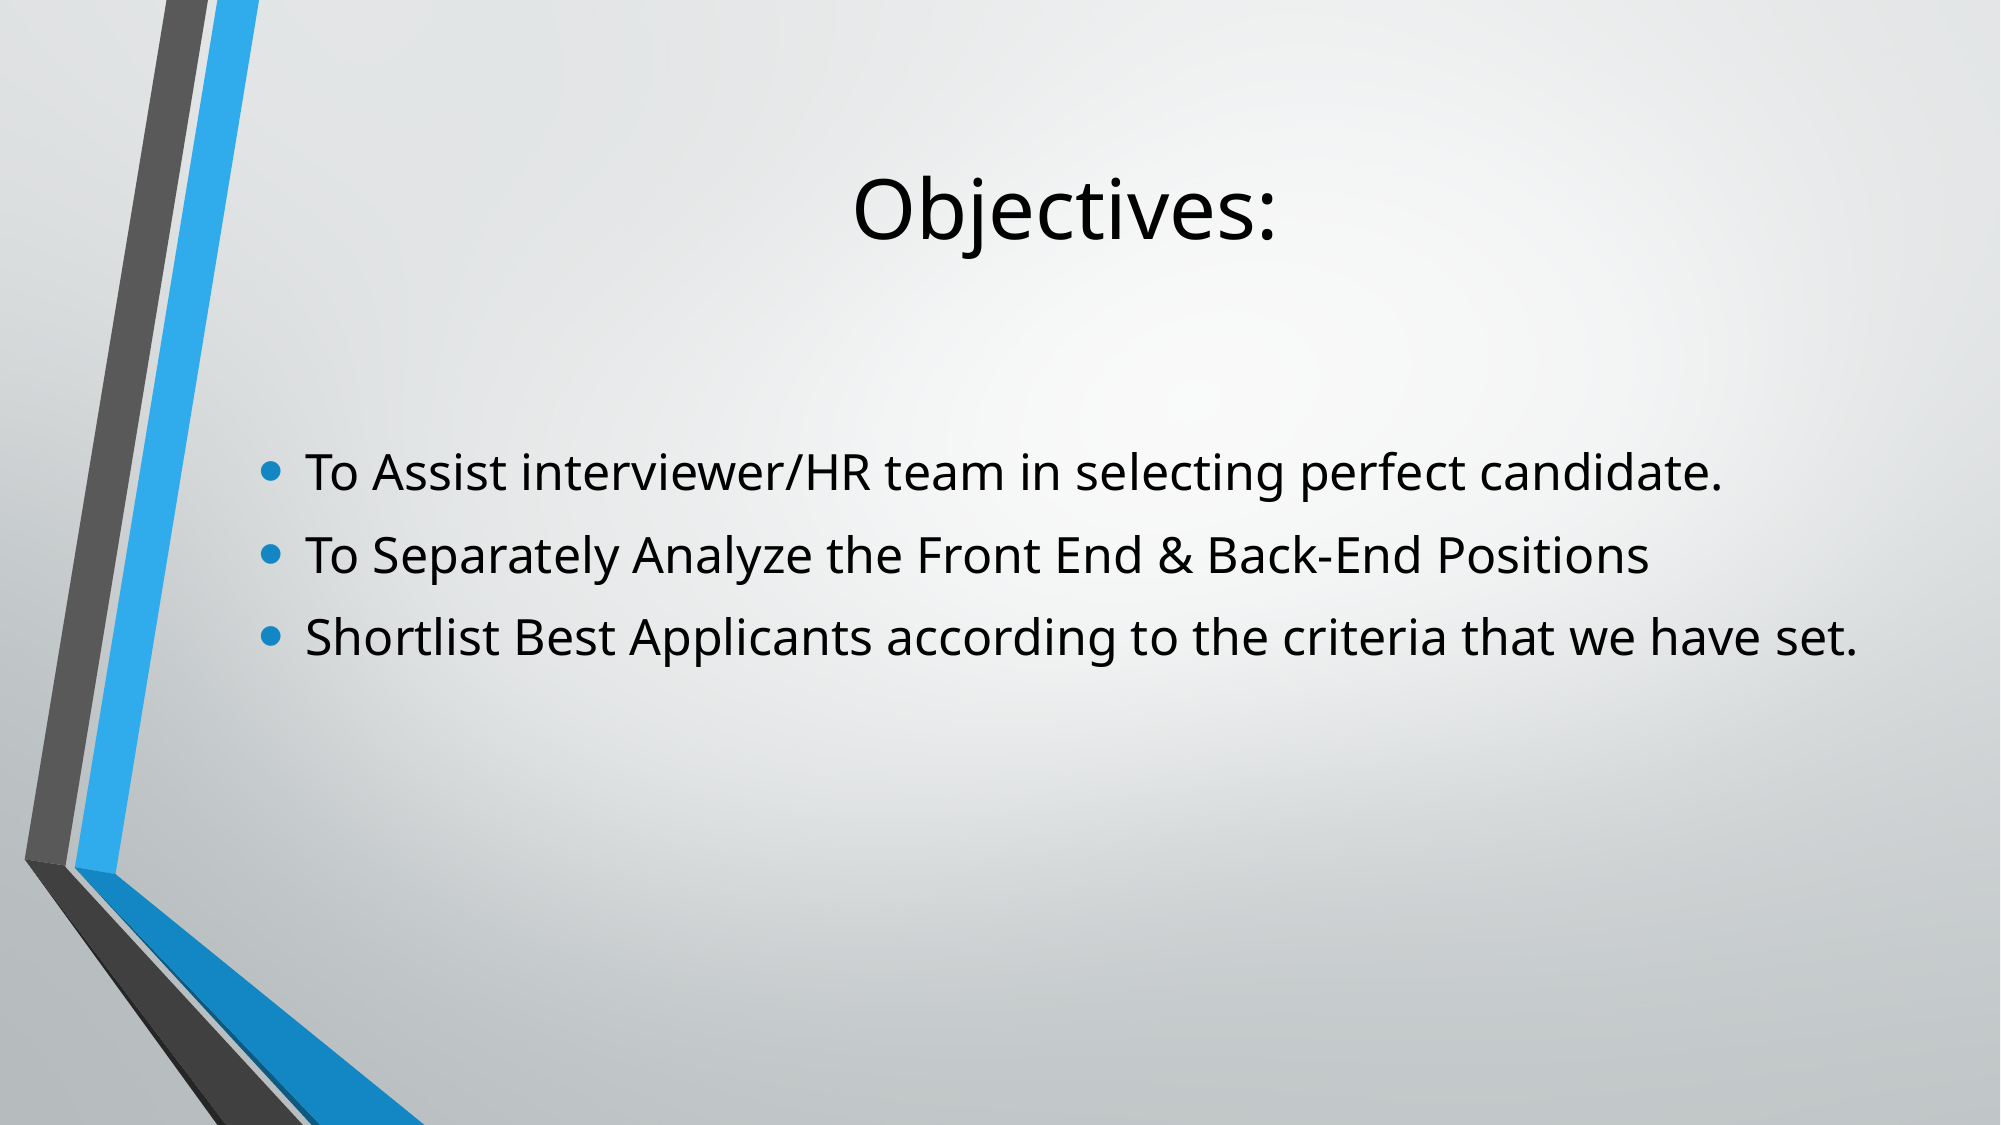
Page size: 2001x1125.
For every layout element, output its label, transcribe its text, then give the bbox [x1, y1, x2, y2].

title Objectives: [243, 112, 1887, 338]
list To Assist interviewer/HR team in selecting perfect candidate. To Separately Analyze the Front End & Back-End Positions Shortlist Best Applicants according to the criteria that we have set. [243, 338, 1887, 851]
